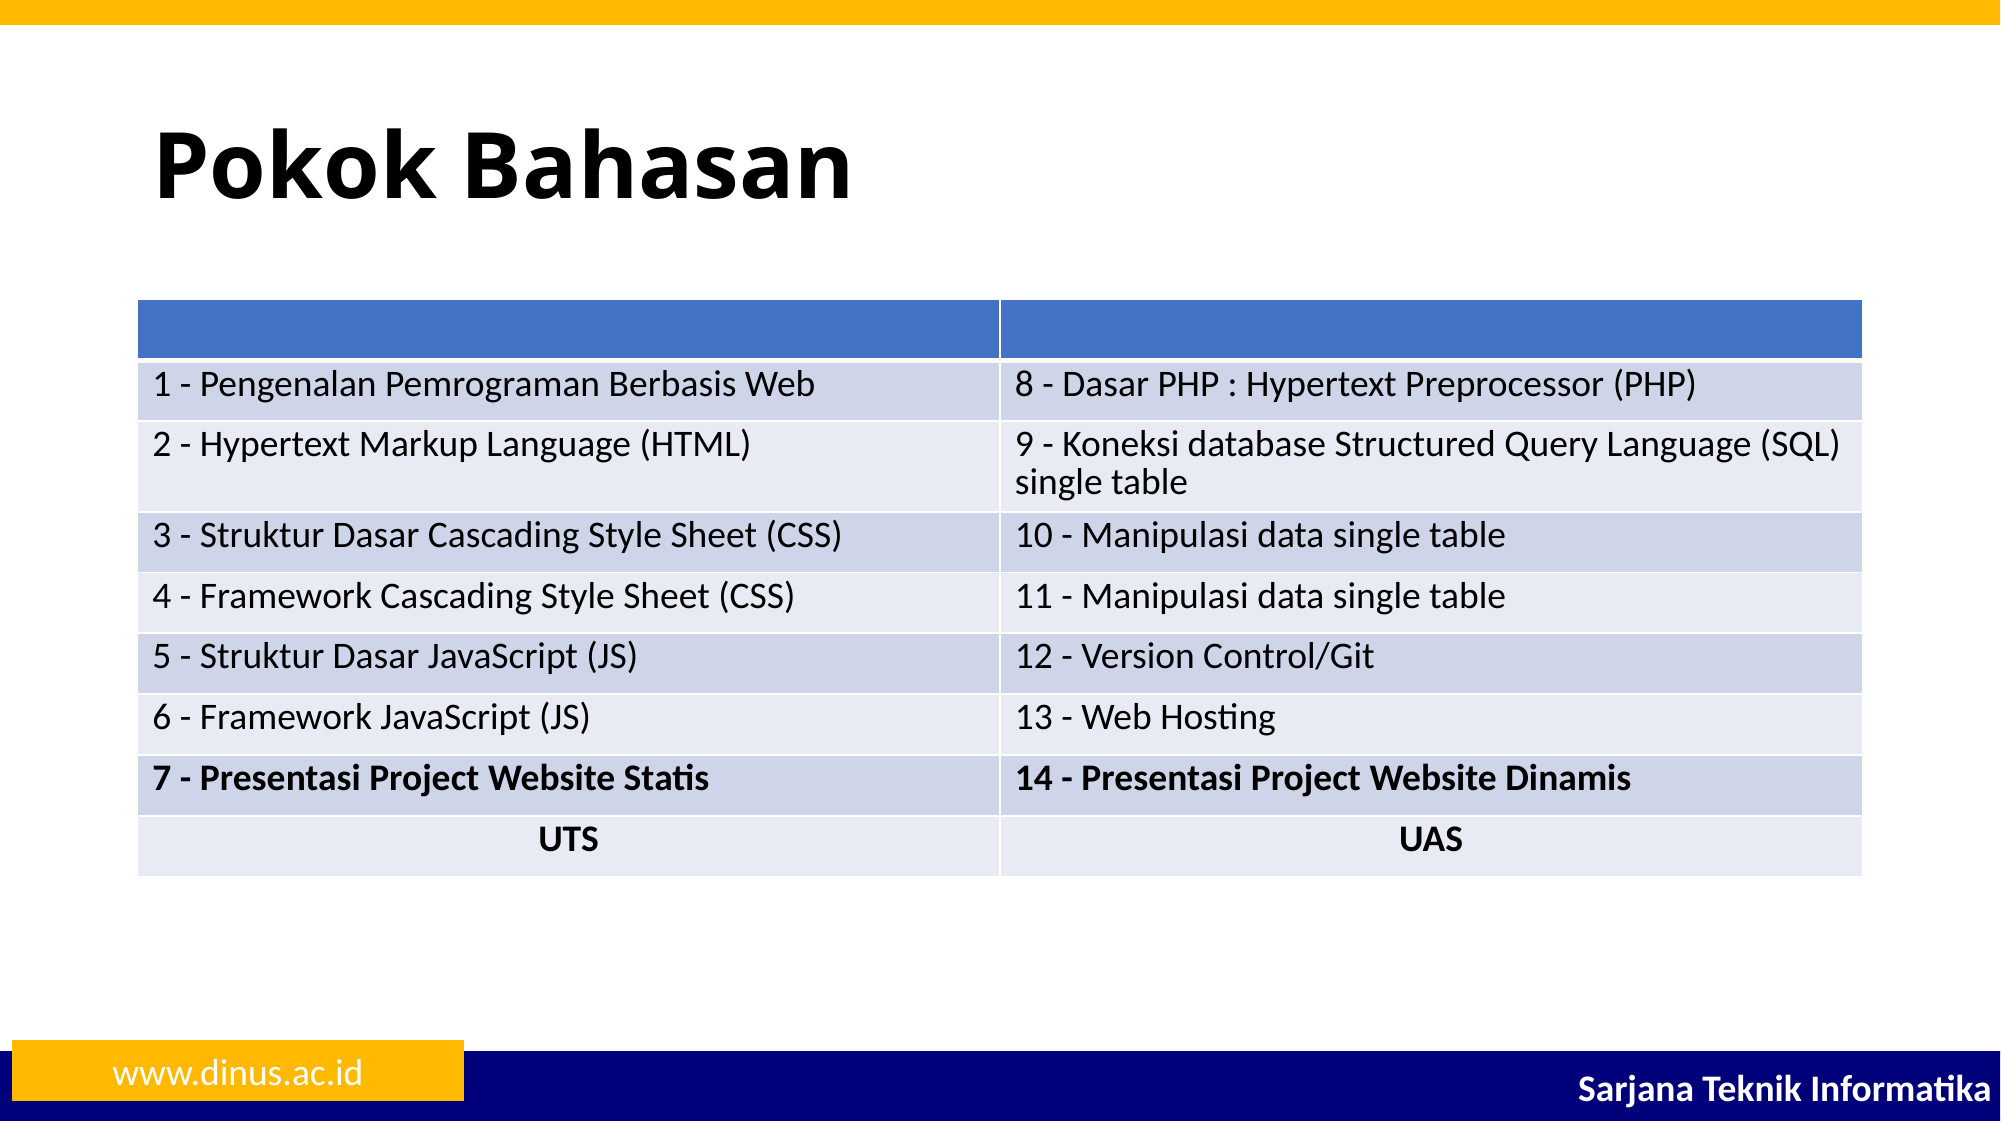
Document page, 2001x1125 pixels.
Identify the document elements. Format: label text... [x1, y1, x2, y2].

table_cell 5 - Struktur Dasar JavaScript (JS) [138, 634, 999, 693]
table_cell 8 - Dasar PHP : Hypertext Preprocessor (PHP) [1001, 363, 1862, 420]
table_cell 2 - Hypertext Markup Language (HTML) [138, 422, 999, 511]
table_cell 12 - Version Control/Git [1001, 634, 1862, 693]
title Pokok Bahasan [137, 59, 1863, 278]
table_header [1001, 300, 1862, 358]
table_cell UTS [138, 817, 999, 876]
table_cell 11 - Manipulasi data single table [1001, 573, 1862, 632]
table_cell 10 - Manipulasi data single table [1001, 513, 1862, 572]
table_cell 1 - Pengenalan Pemrograman Berbasis Web [138, 363, 999, 420]
table_cell 13 - Web Hosting [1001, 695, 1862, 754]
table_cell 6 - Framework JavaScript (JS) [138, 695, 999, 754]
table_cell 9 - Koneksi database Structured Query Language (SQL) single table [1001, 422, 1862, 511]
table_cell 14 - Presentasi Project Website Dinamis [1001, 756, 1862, 815]
table_cell UAS [1001, 817, 1862, 876]
table_cell 3 - Struktur Dasar Cascading Style Sheet (CSS) [138, 513, 999, 572]
table_cell 4 - Framework Cascading Style Sheet (CSS) [138, 573, 999, 632]
table_cell 7 - Presentasi Project Website Statis [138, 756, 999, 815]
table_header [138, 300, 999, 358]
